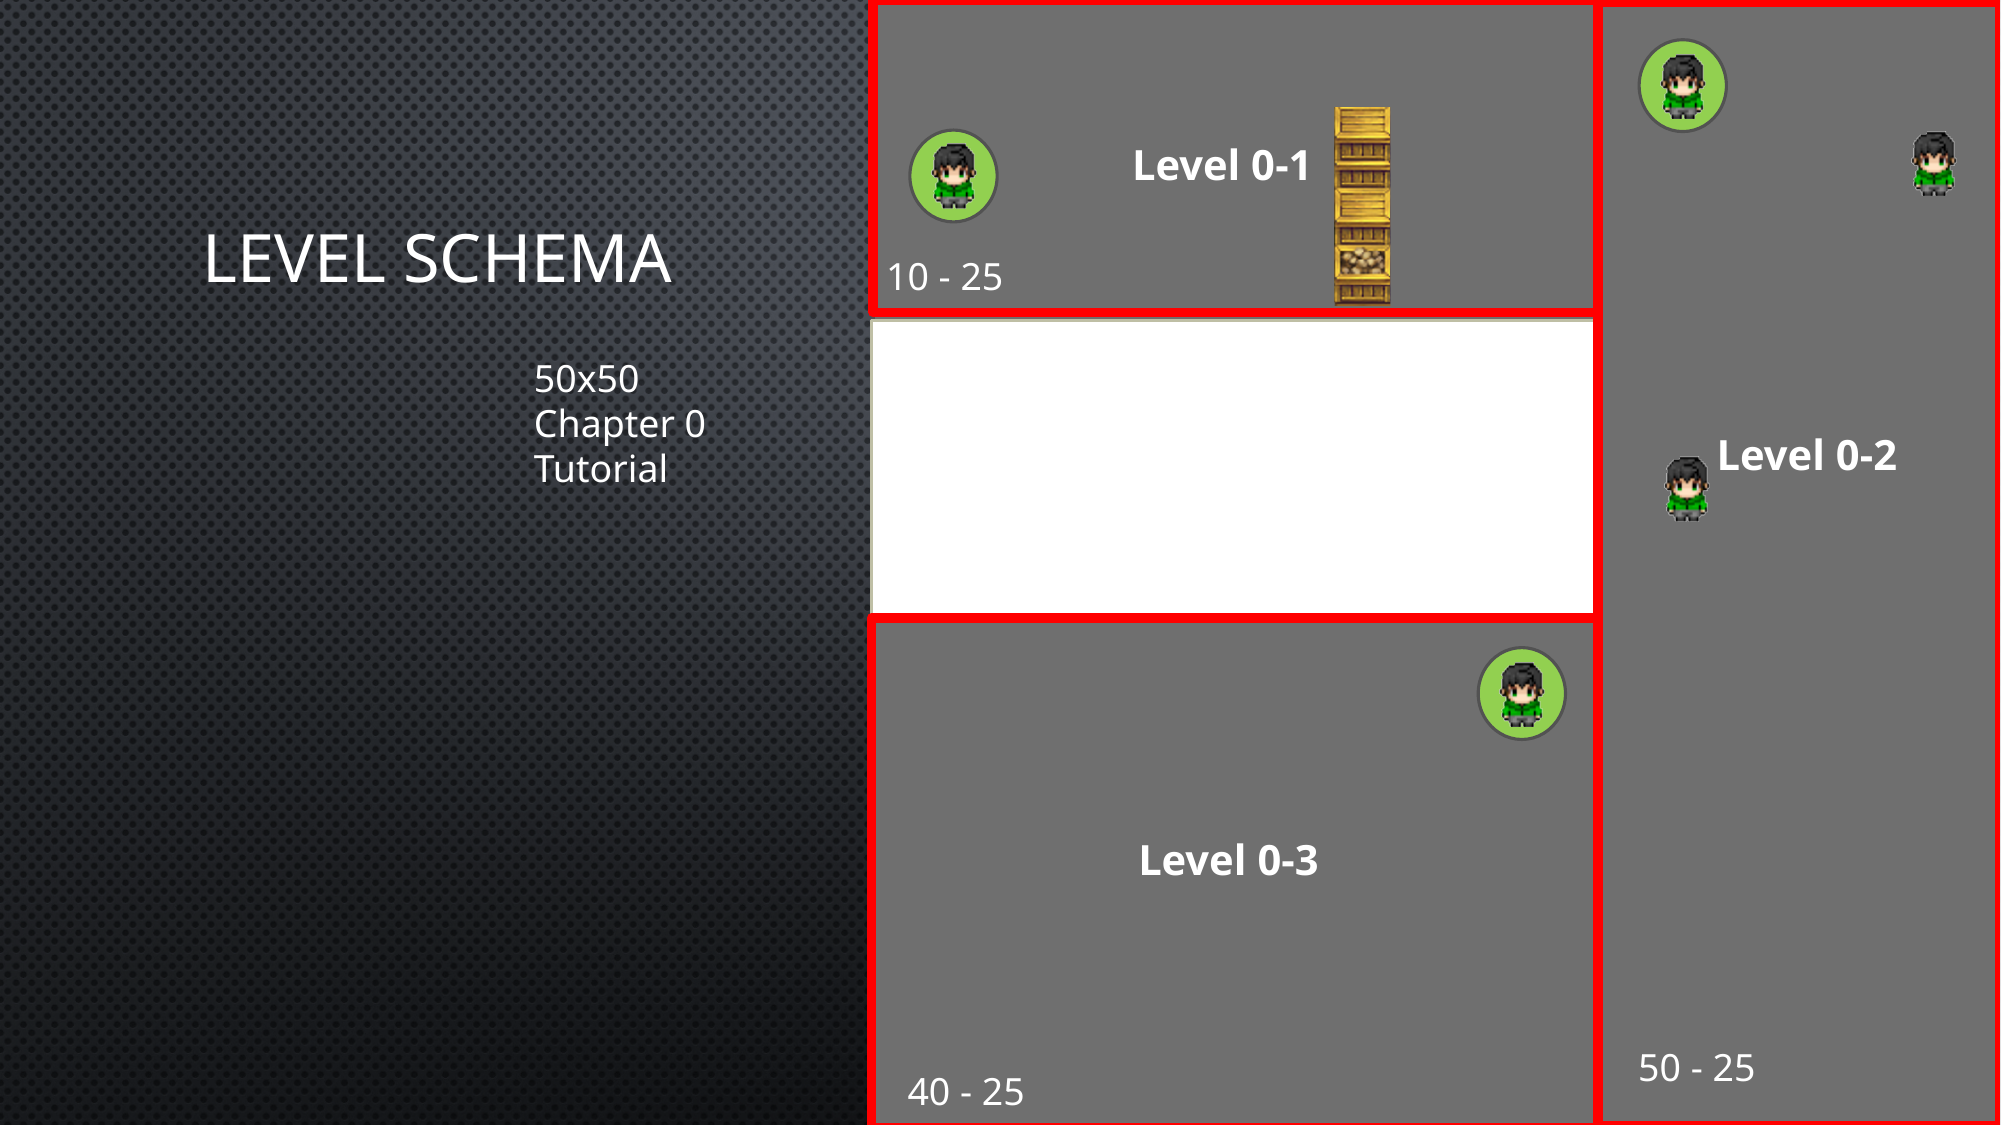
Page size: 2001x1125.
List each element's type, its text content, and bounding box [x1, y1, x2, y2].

text_box Level 0-3 [1123, 826, 1702, 892]
text_box Level 0-2 [1701, 421, 2000, 487]
text_box 50 - 25 [1623, 1036, 1838, 1096]
text_box [870, 319, 1596, 617]
text_box [870, 617, 1599, 1125]
title Level schema [187, 99, 1596, 413]
text_box 40 - 25 [892, 1060, 1107, 1121]
picture [925, 141, 982, 209]
text_box [1637, 38, 1728, 134]
picture [1332, 106, 1391, 306]
text_box Level 0-1 [1117, 131, 1333, 197]
text_box 50x50 Chapter 0 Tutorial [519, 347, 804, 498]
text_box [1596, 1, 2000, 1125]
text_box [872, 0, 1599, 314]
text_box 10 - 25 [871, 246, 1086, 306]
picture [1905, 128, 1963, 196]
picture [1658, 454, 1716, 522]
picture [1493, 660, 1551, 727]
picture [1654, 52, 1712, 120]
text_box [1476, 646, 1568, 742]
